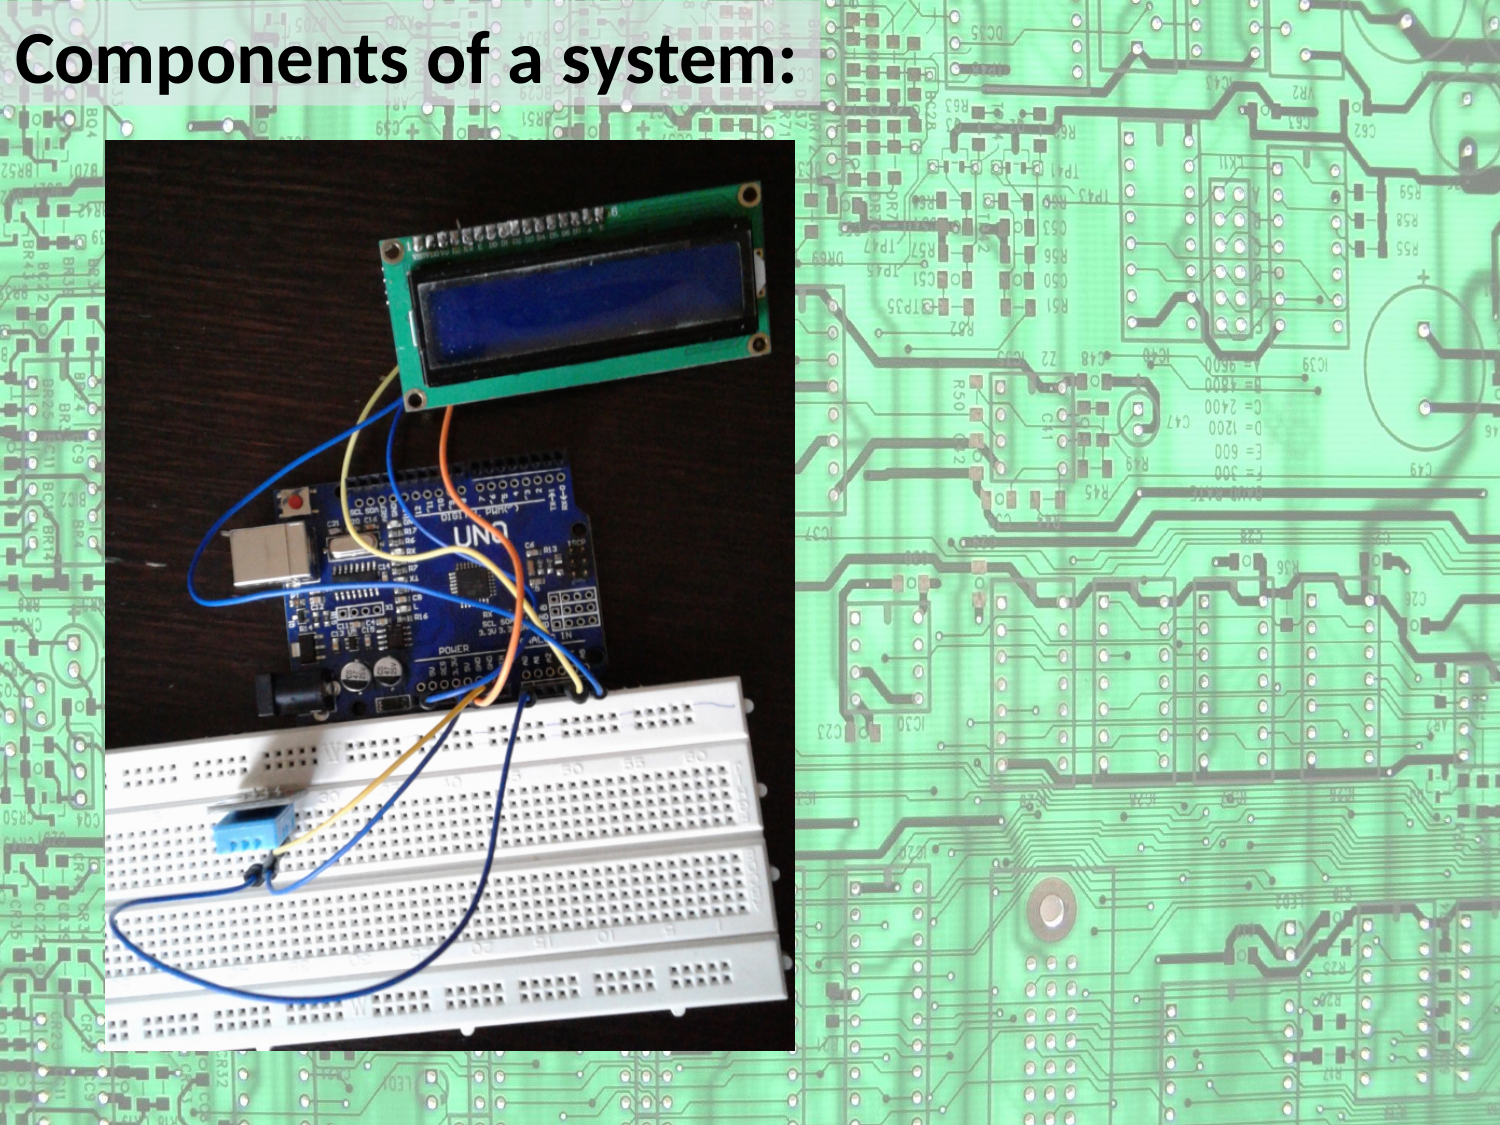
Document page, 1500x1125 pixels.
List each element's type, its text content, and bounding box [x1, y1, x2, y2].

text_box Components of a system: [0, 0, 821, 106]
picture [0, 0, 1500, 1125]
